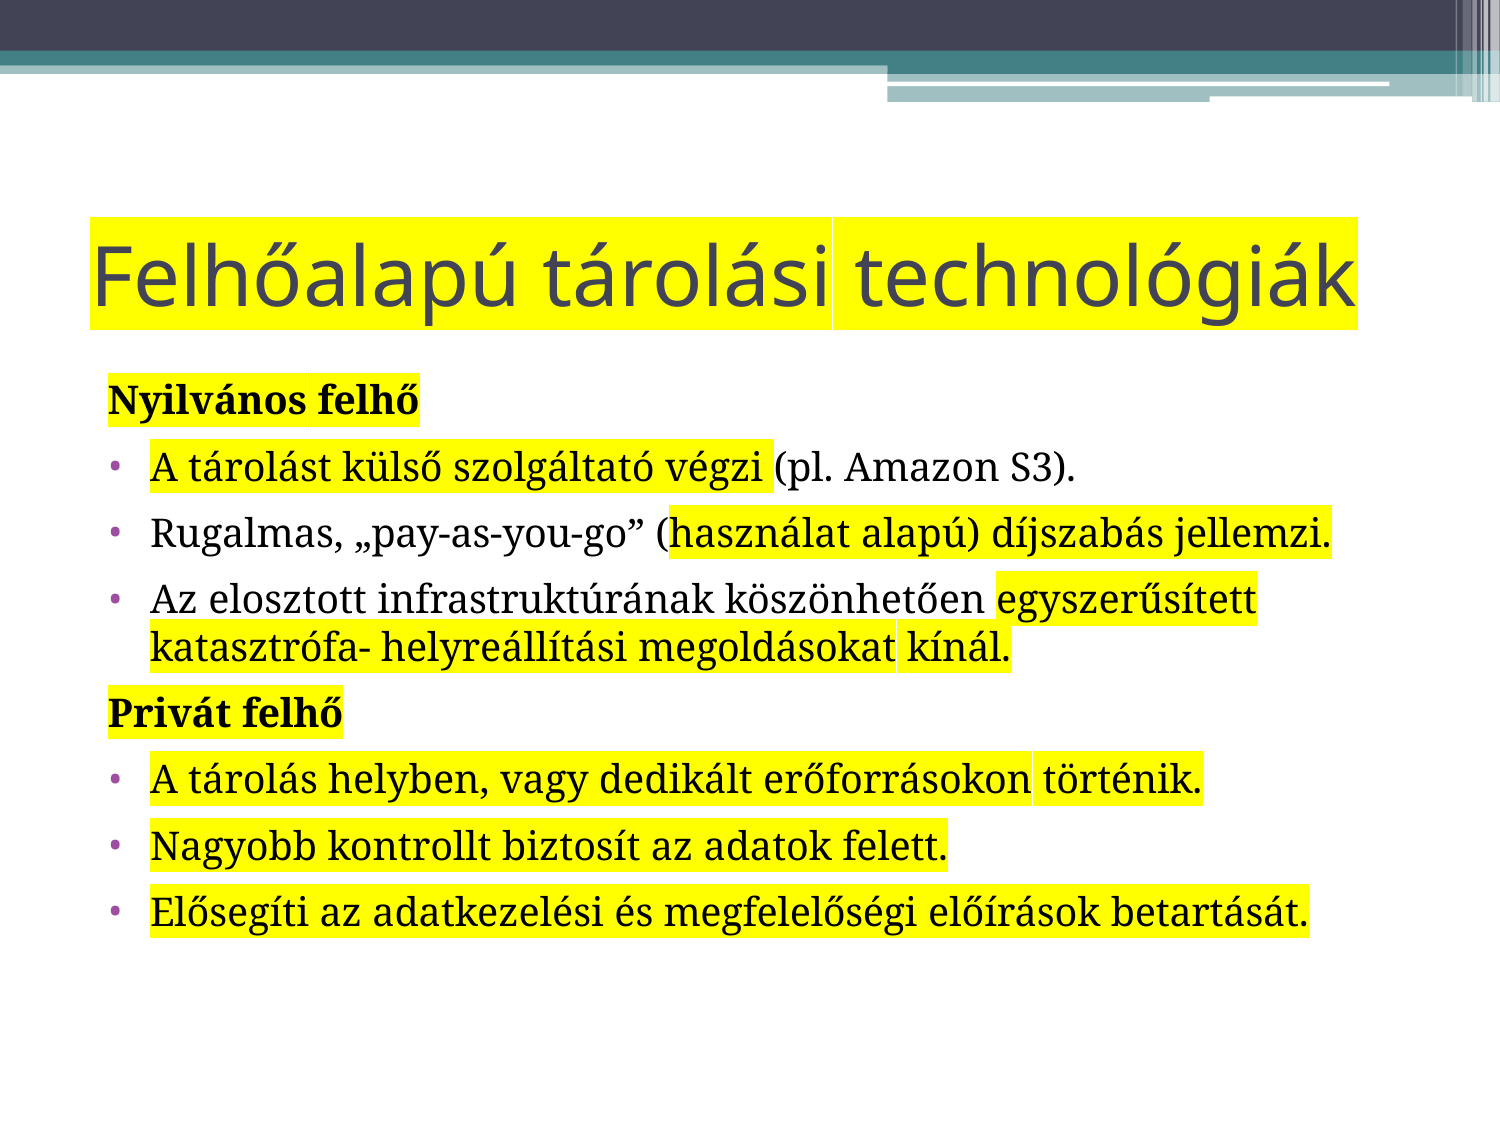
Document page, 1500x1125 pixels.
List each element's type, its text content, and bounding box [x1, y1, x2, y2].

title Felhőalapú tárolási technológiák [87, 220, 1377, 411]
list Nyilvános felhő A tárolást külső szolgáltató végzi (pl. Amazon S3). Rugalmas, „pay-as-you-go” (használat alapú) díjszabás jellemzi. Az elosztott infrastruktúrának köszönhetően egyszerűsített katasztrófa- helyreállítási megoldásokat kínál. Privát felhő A tárolás helyben, vagy dedikált erőforrásokon történik. Nagyobb kontrollt biztosít az adatok felett. Elősegíti az adatkezelési és megfelelőségi előírások betartását. [105, 354, 1392, 1014]
